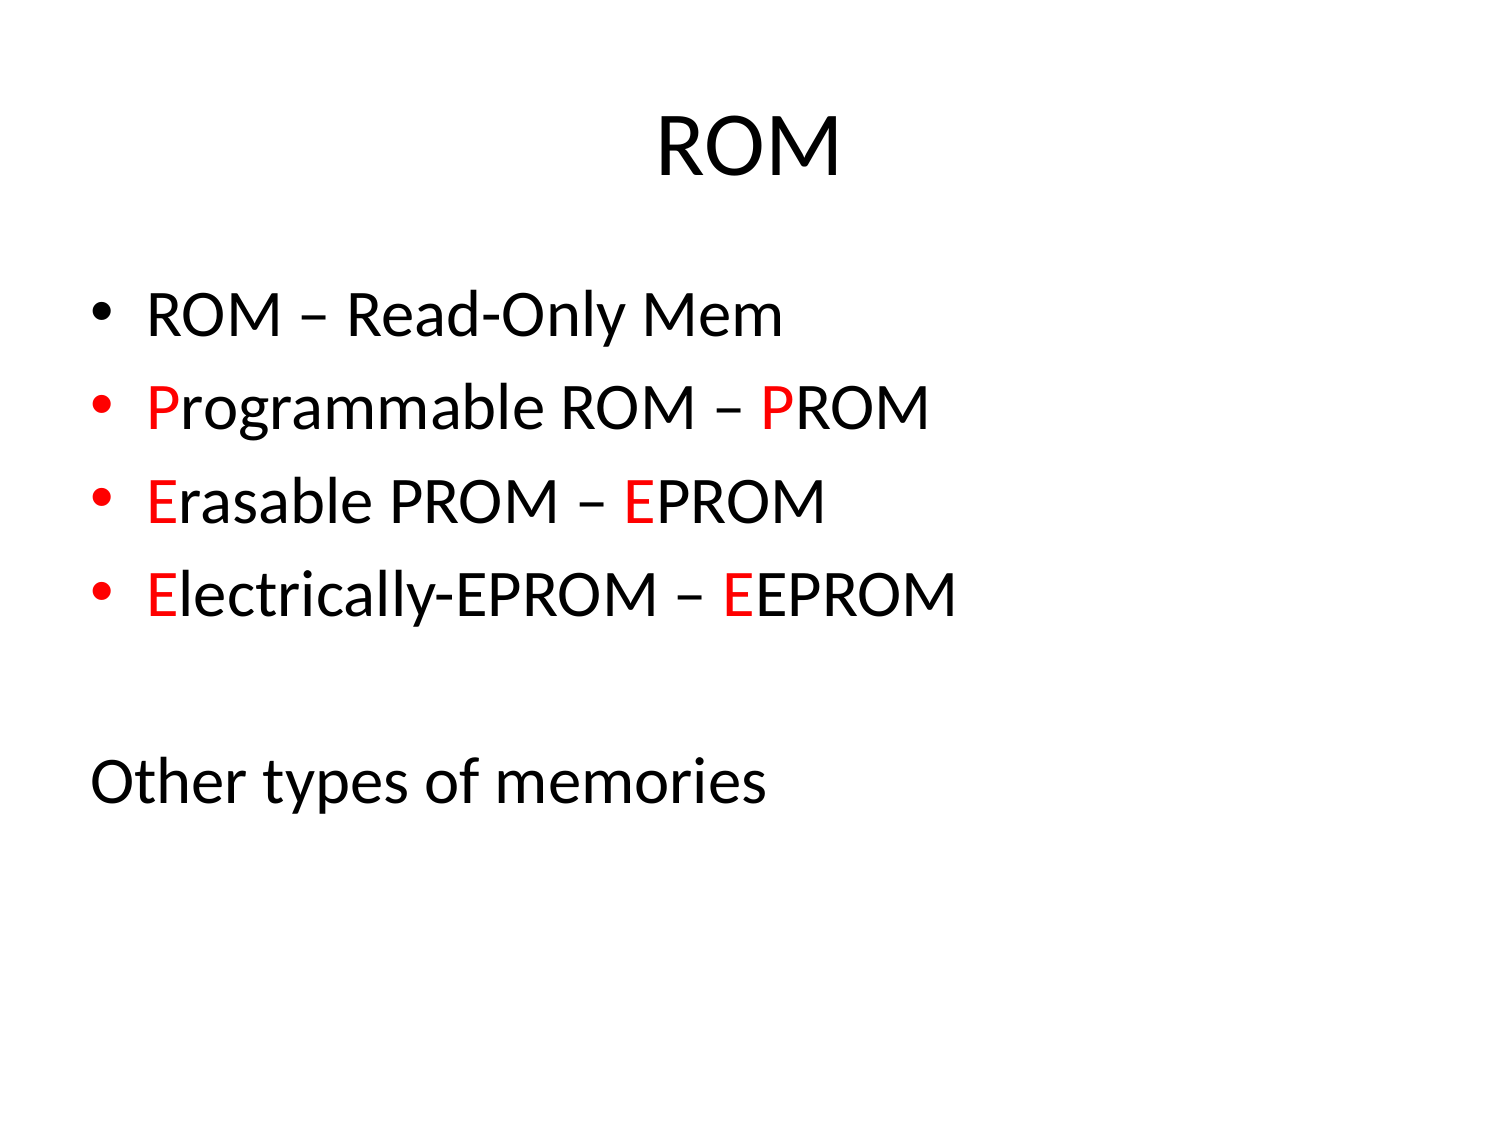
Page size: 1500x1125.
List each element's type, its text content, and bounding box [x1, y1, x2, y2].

title ROM [75, 45, 1425, 233]
list ROM – Read-Only Mem Programmable ROM – PROM Erasable PROM – EPROM Electrically-EPROM – EEPROM Other types of memories [75, 262, 1425, 1005]
